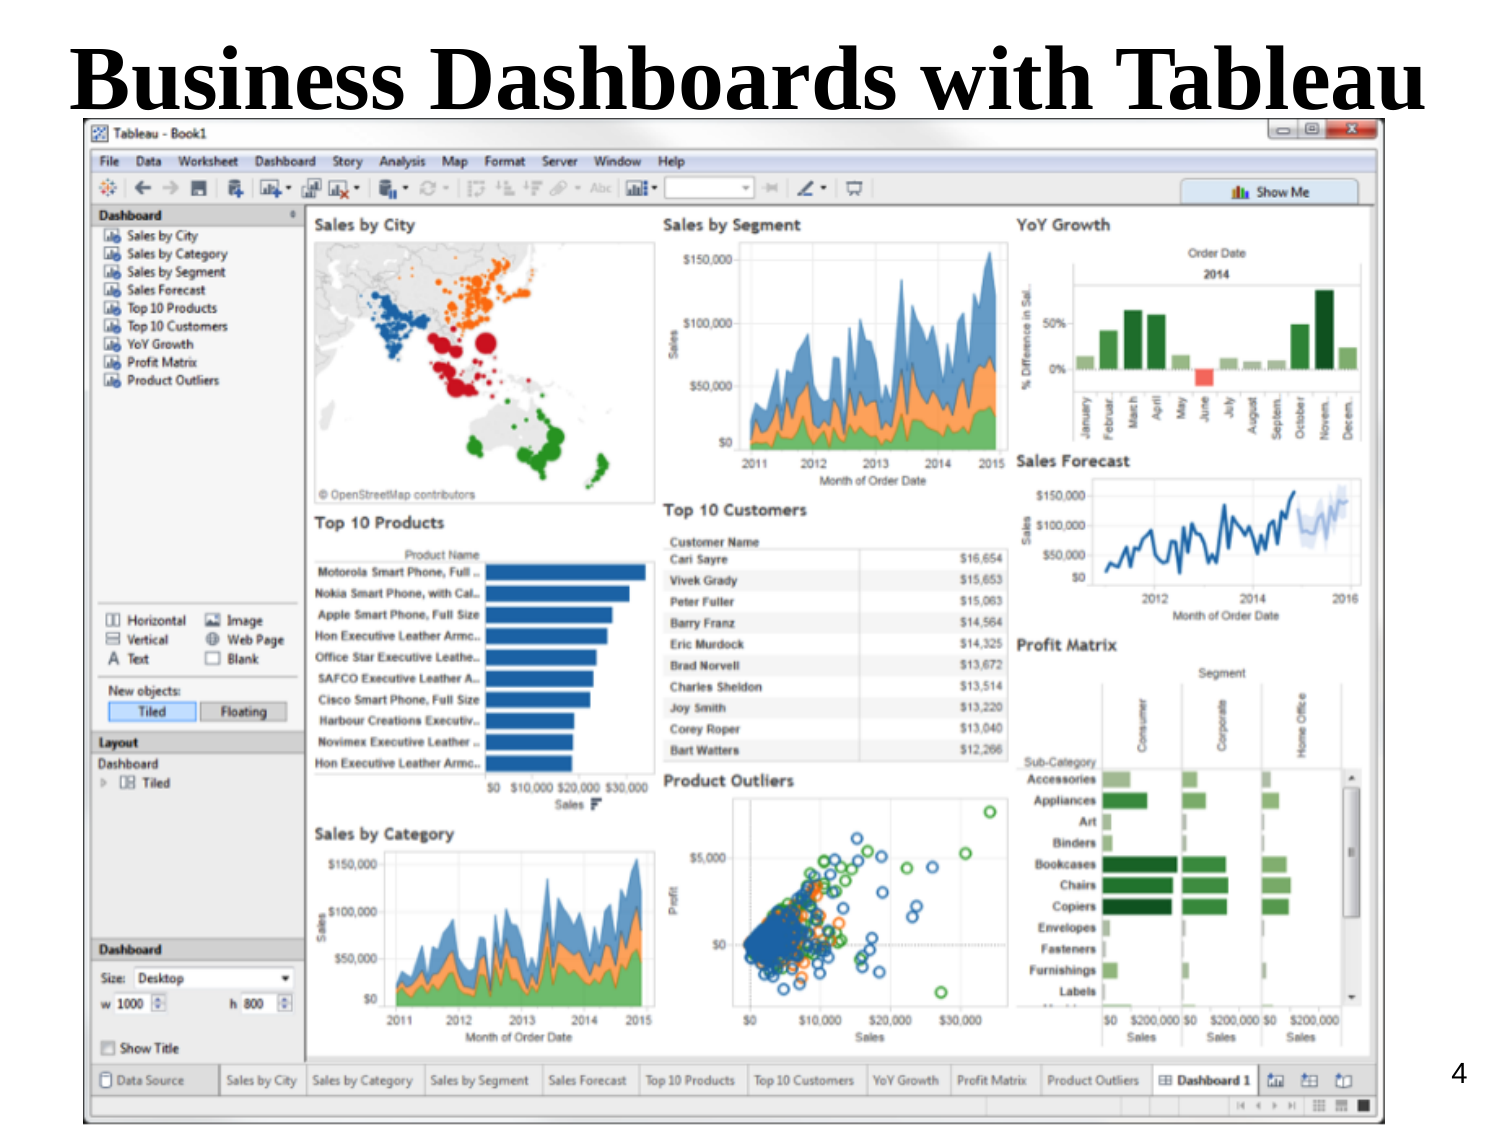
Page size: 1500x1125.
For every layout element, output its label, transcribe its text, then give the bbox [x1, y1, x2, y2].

slide_number 4 [1387, 1046, 1483, 1125]
picture [83, 118, 1385, 1125]
text_box Business Dashboards with Tableau [0, 10, 1500, 136]
